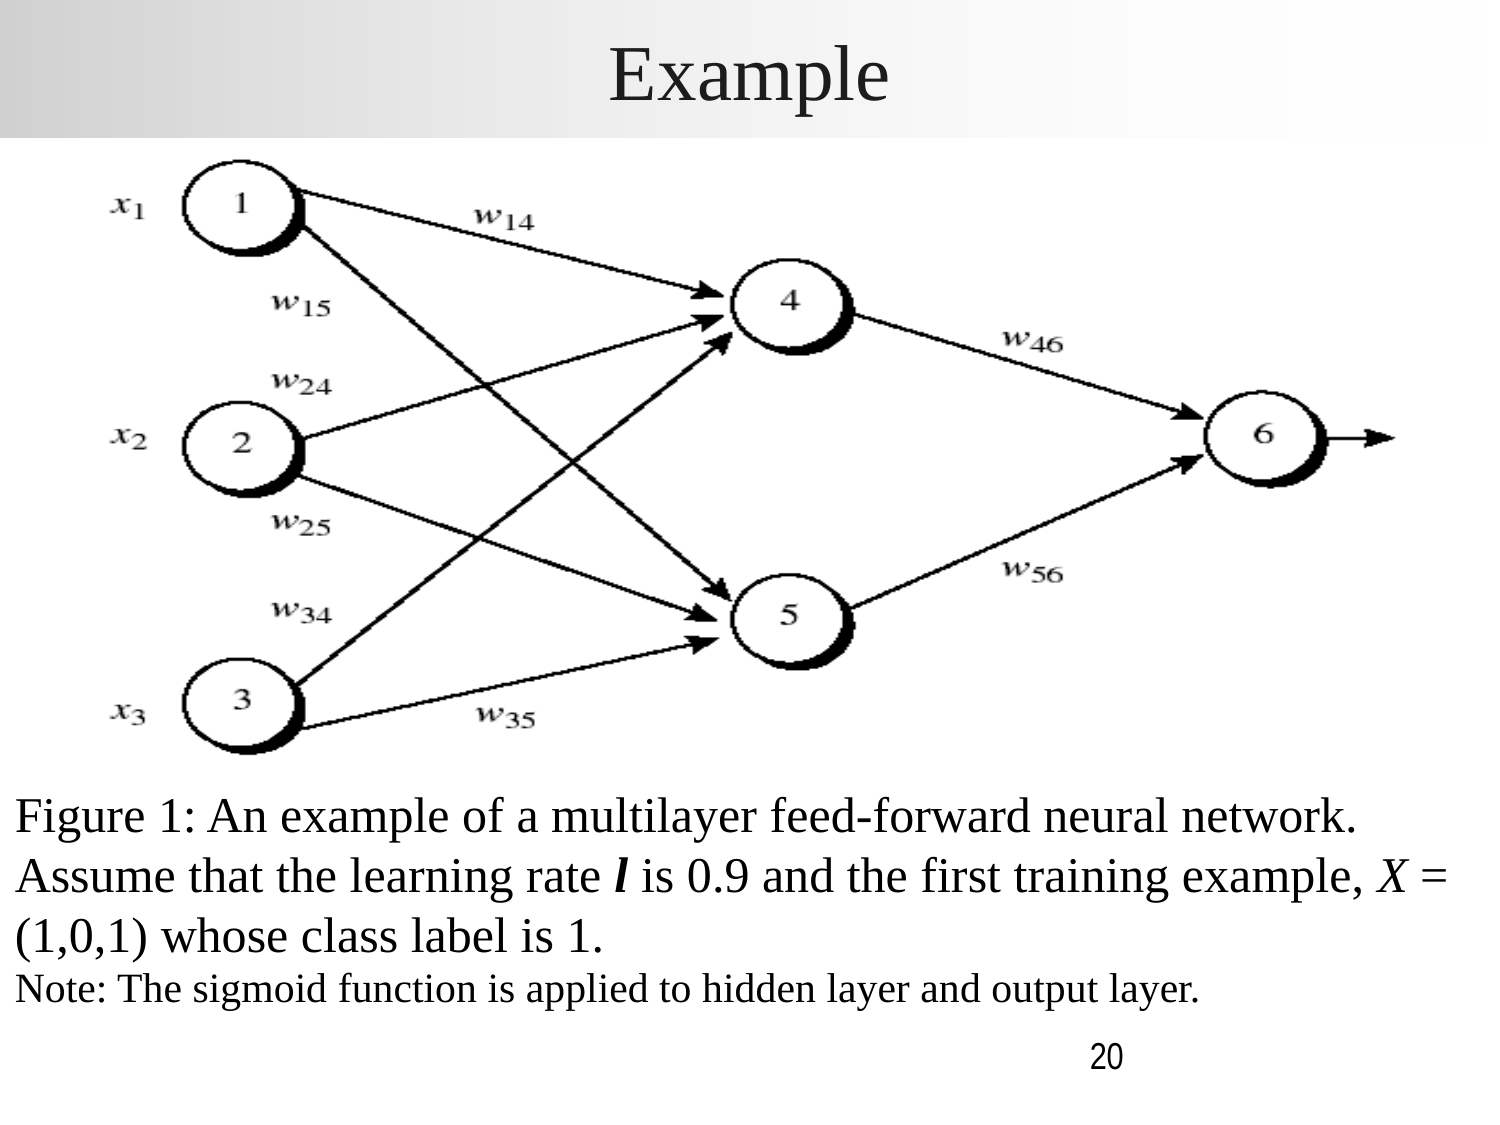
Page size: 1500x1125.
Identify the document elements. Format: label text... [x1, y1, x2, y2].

title Example [0, 0, 1500, 138]
text_box Figure 1: An example of a multilayer feed-forward neural network. Assume that the learning rate l is 0.9 and the first training example, X = (1,0,1) whose class label is 1. Note: The sigmoid function is applied to hidden layer and output layer. [0, 774, 1500, 1018]
slide_number 20 [1074, 1024, 1425, 1100]
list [99, 149, 1401, 763]
